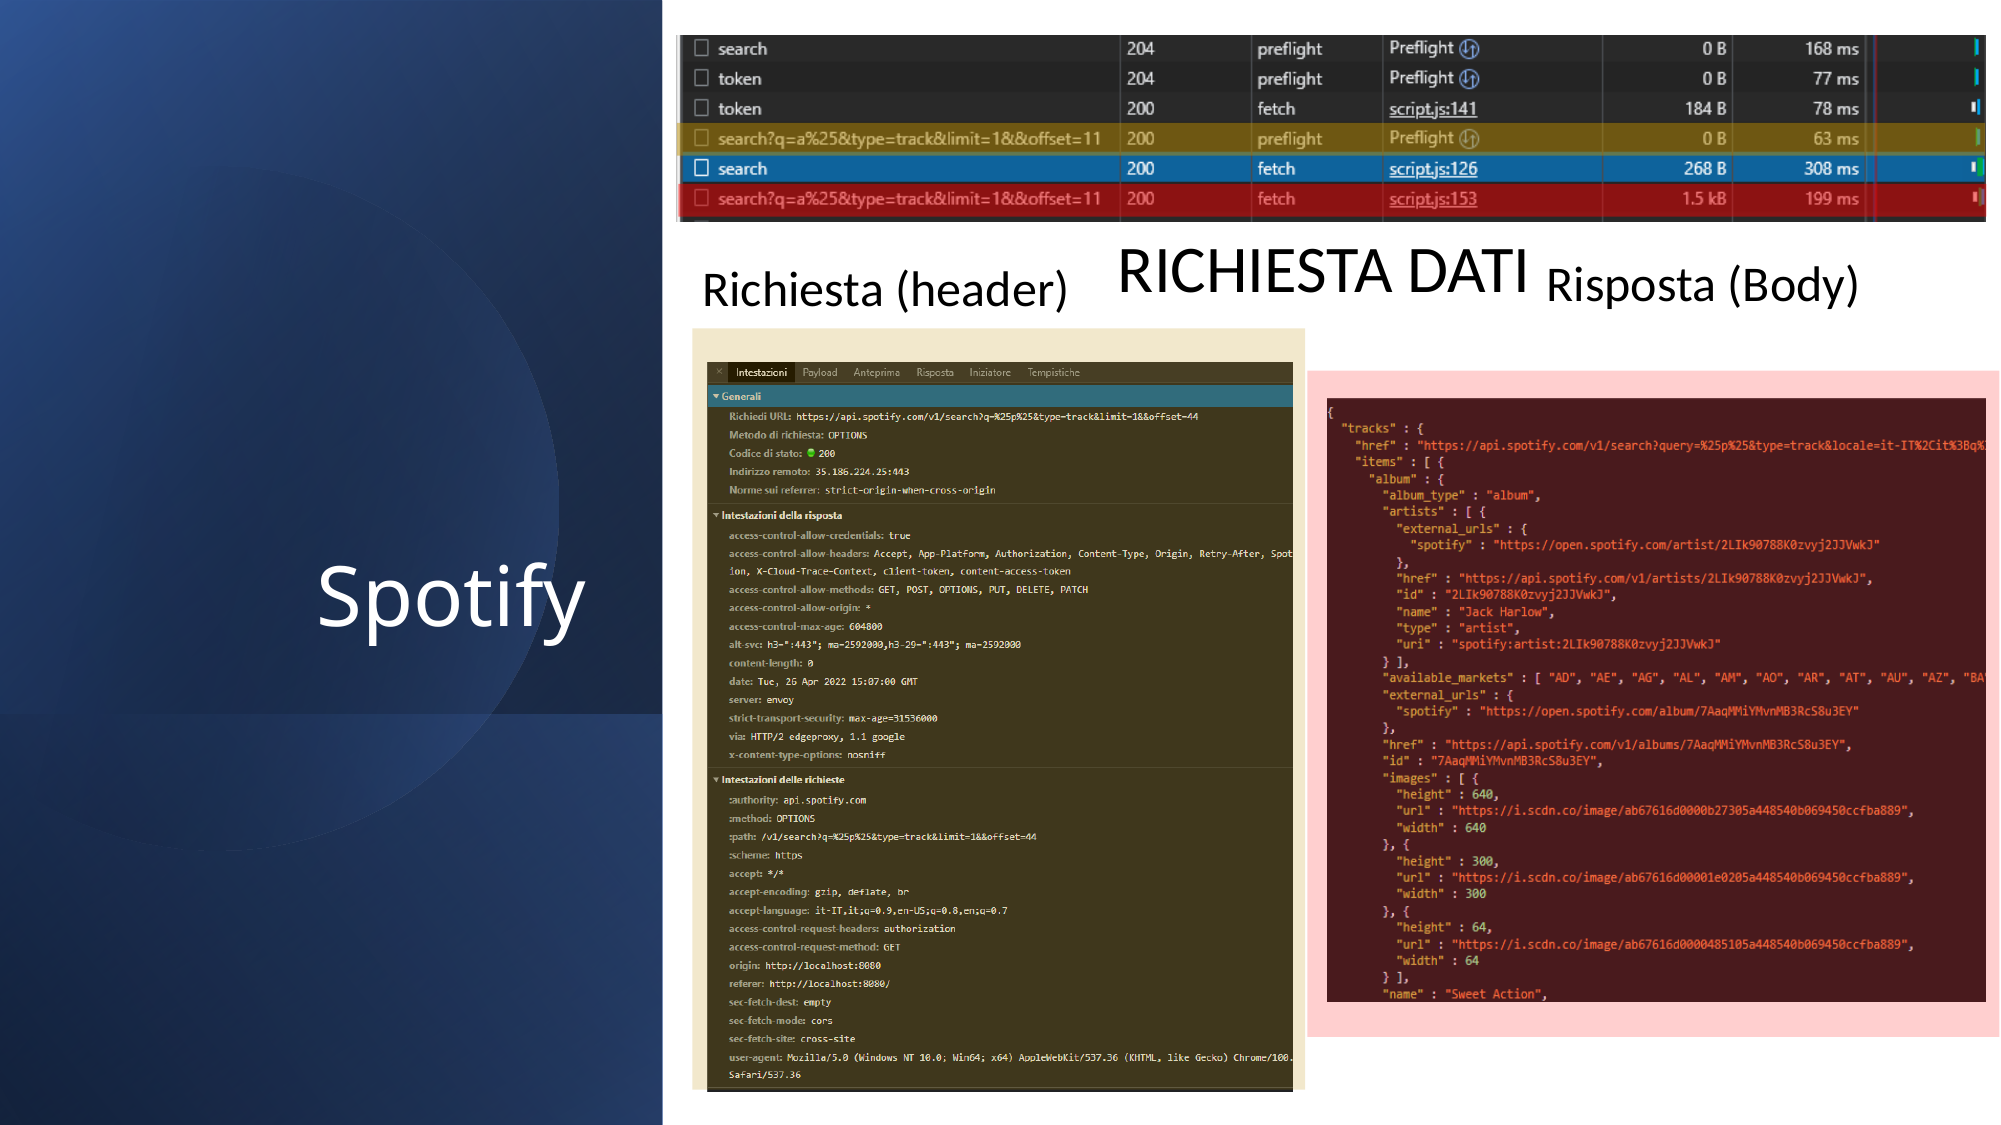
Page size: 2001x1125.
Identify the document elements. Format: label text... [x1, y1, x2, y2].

text_box [663, 0, 2000, 1125]
picture [1327, 398, 1986, 1003]
text_box [1306, 370, 2000, 1038]
picture [707, 361, 1293, 1092]
text_box RICHIESTA DATI [1103, 222, 1628, 314]
title Spotify [76, 96, 602, 652]
text_box Risposta (Body) [1531, 243, 1961, 319]
text_box Richiesta (header) [687, 248, 1117, 324]
picture [676, 35, 1986, 222]
text_box [691, 327, 1306, 1091]
text_box [0, 0, 663, 1124]
